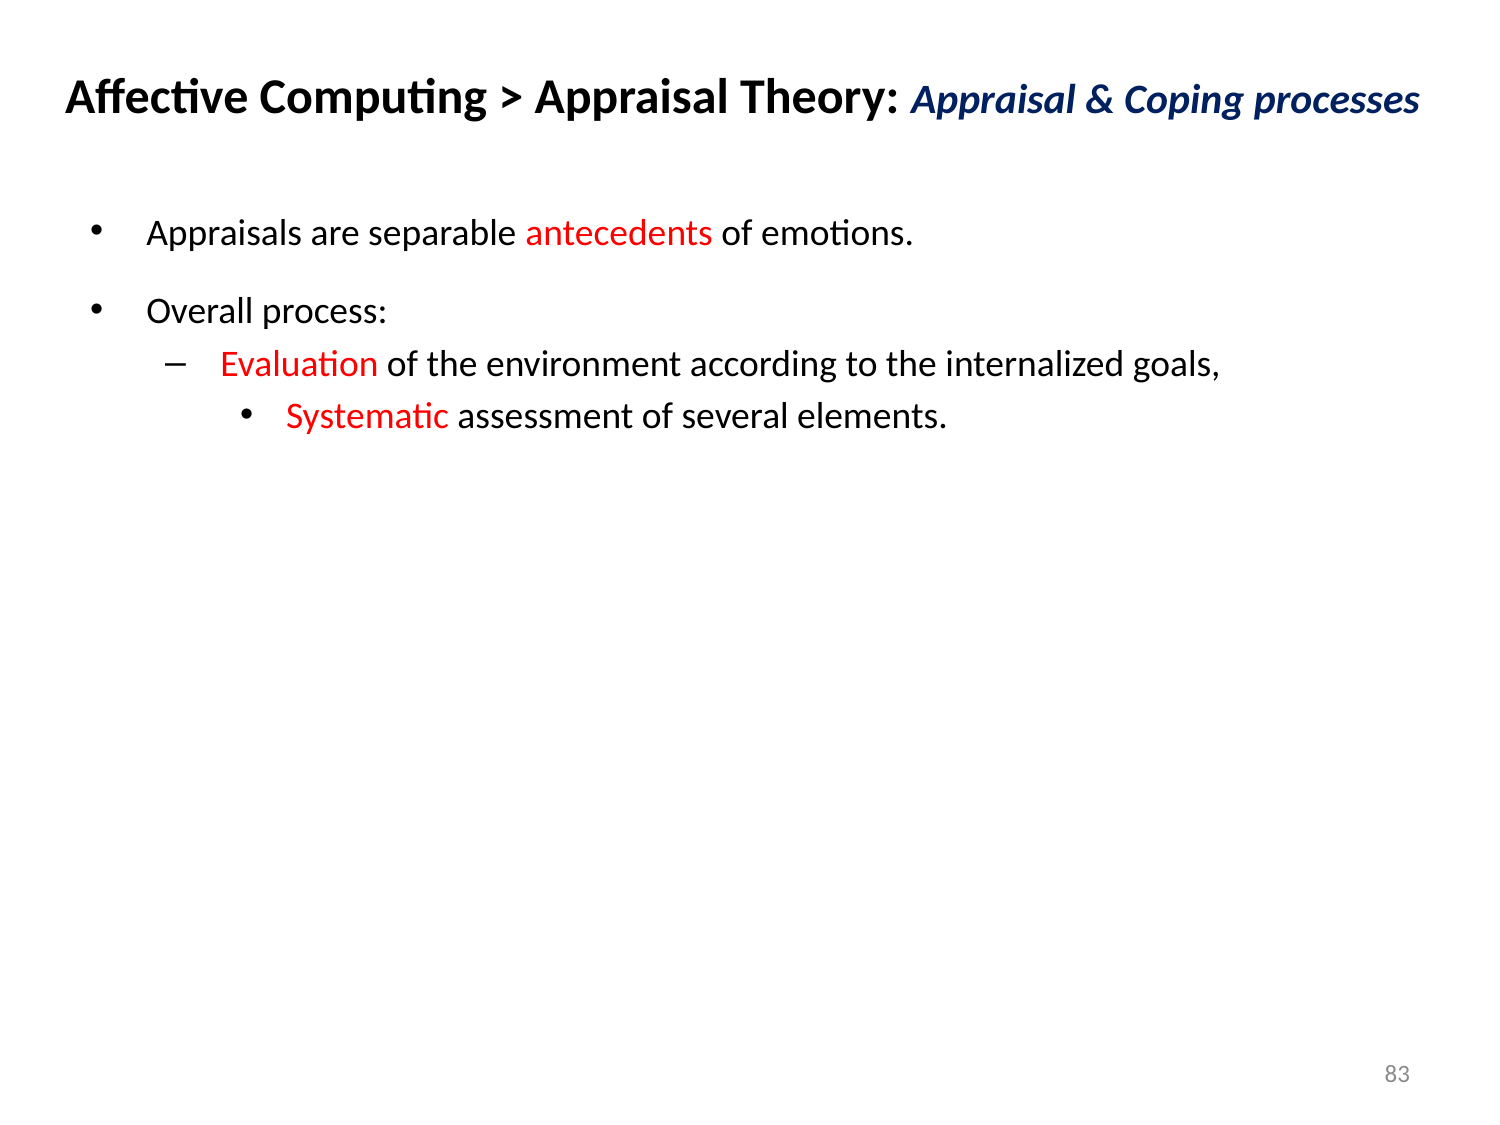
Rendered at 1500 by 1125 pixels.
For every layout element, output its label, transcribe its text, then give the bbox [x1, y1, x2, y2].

slide_number 83 [1074, 1042, 1425, 1103]
text_box Appraisals are separable antecedents of emotions. Overall process: Evaluation of the environment according to the internalized goals, Systematic assessment of several elements. [74, 200, 1422, 1050]
text_box Affective Computing > Appraisal Theory: Appraisal & Coping processes [50, 0, 1450, 188]
